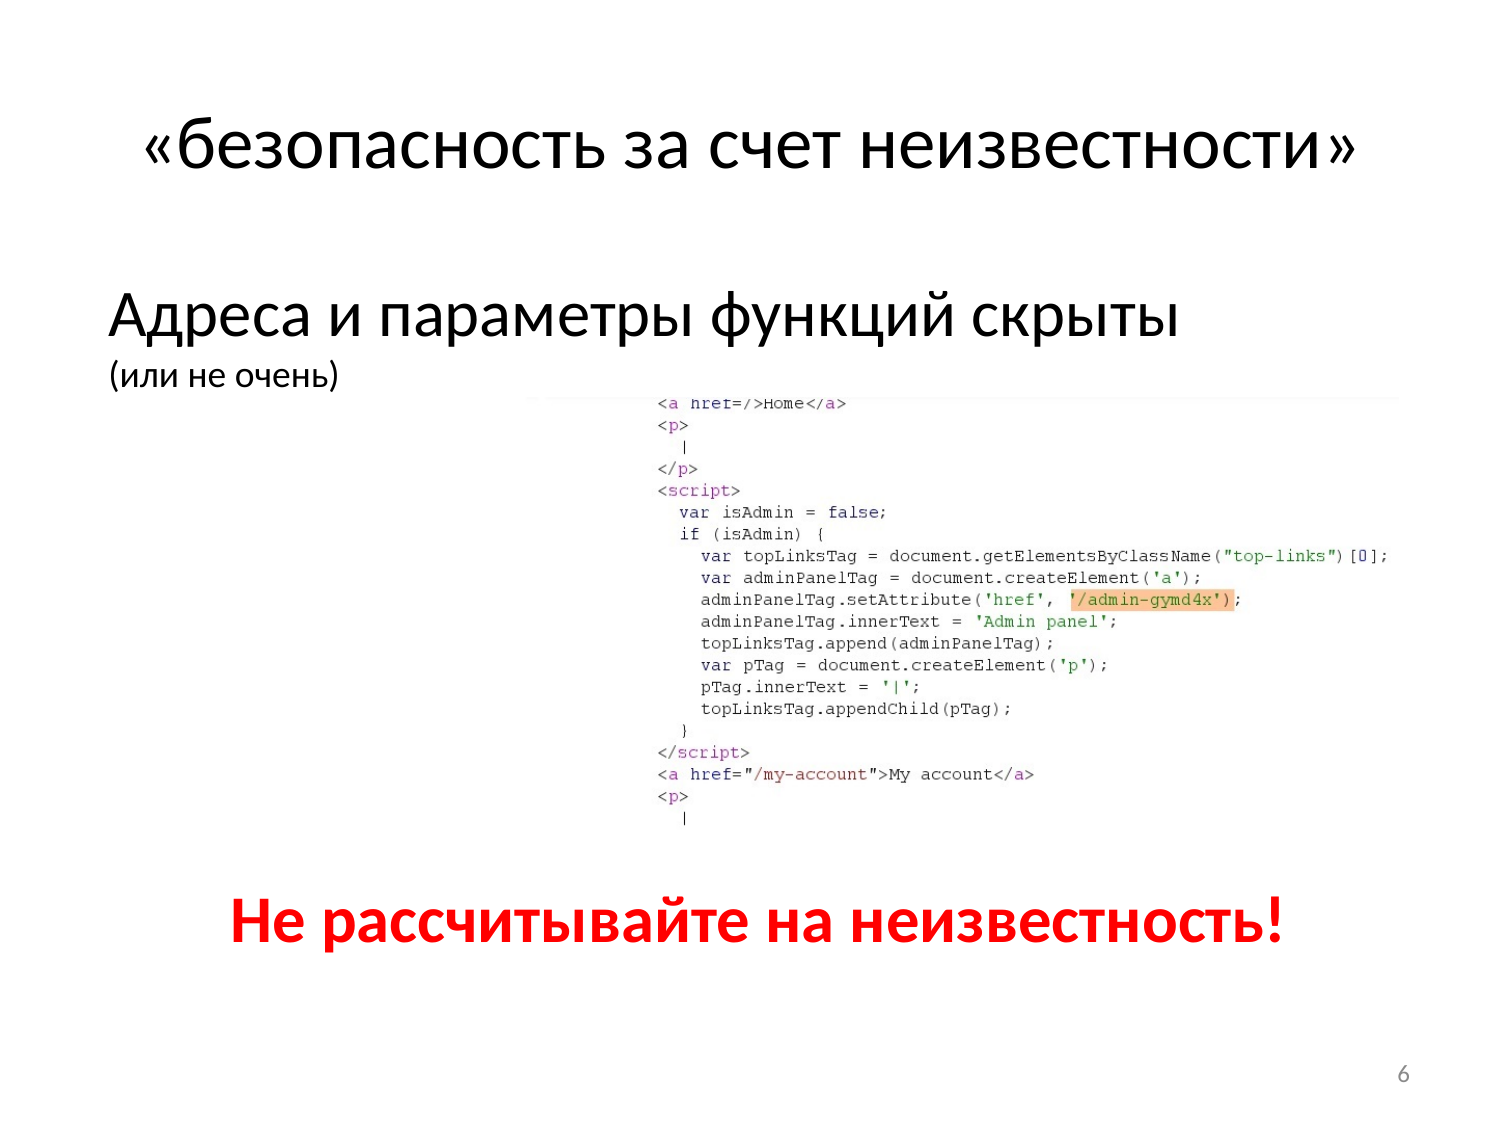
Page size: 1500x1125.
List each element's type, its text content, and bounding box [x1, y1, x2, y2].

title «безопасность за счет неизвестности» [75, 45, 1425, 233]
picture [519, 397, 1399, 845]
list Адреса и параметры функций скрыты (или не очень) Не рассчитывайте на неизвестность! [93, 262, 1425, 1005]
slide_number 6 [1074, 1042, 1425, 1103]
